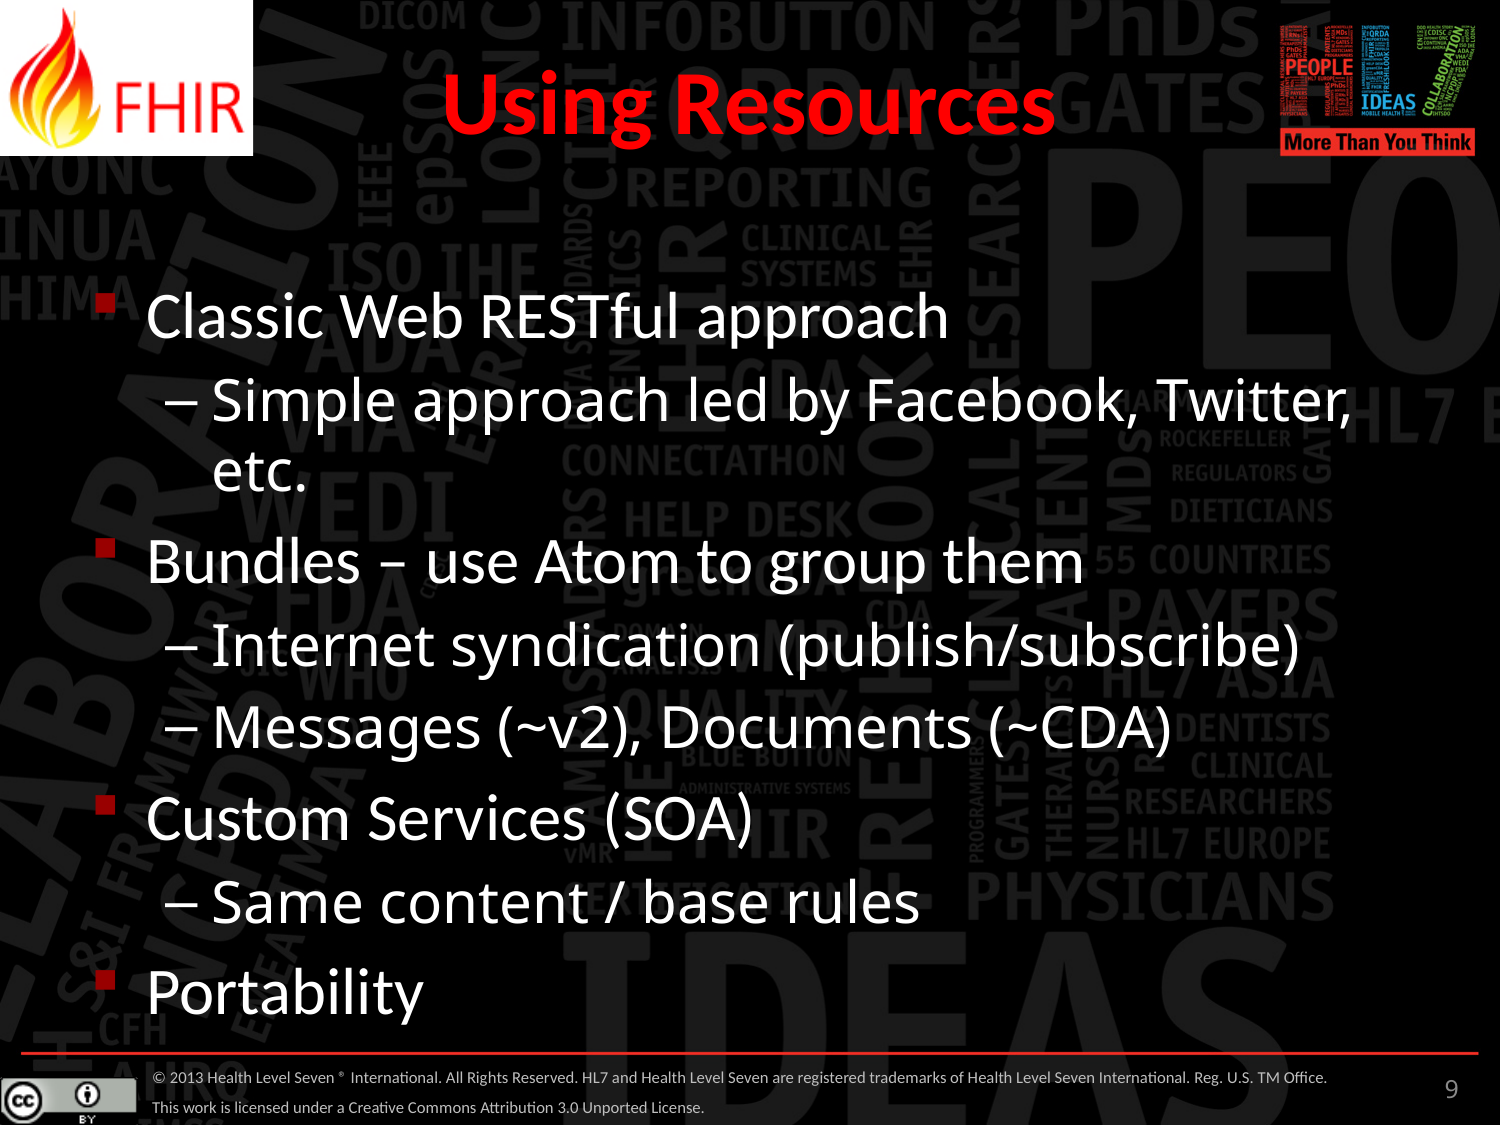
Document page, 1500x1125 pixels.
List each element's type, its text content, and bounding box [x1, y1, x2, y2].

title Using Resources [74, 3, 1426, 192]
list Classic Web RESTful approach Simple approach led by Facebook, Twitter, etc. Bundles – use Atom to group them Internet syndication (publish/subscribe) Messages (~v2), Documents (~CDA) Custom Services (SOA) Same content / base rules Portability [74, 263, 1426, 998]
picture [0, 0, 1500, 1125]
slide_number 9 [1123, 1060, 1474, 1120]
